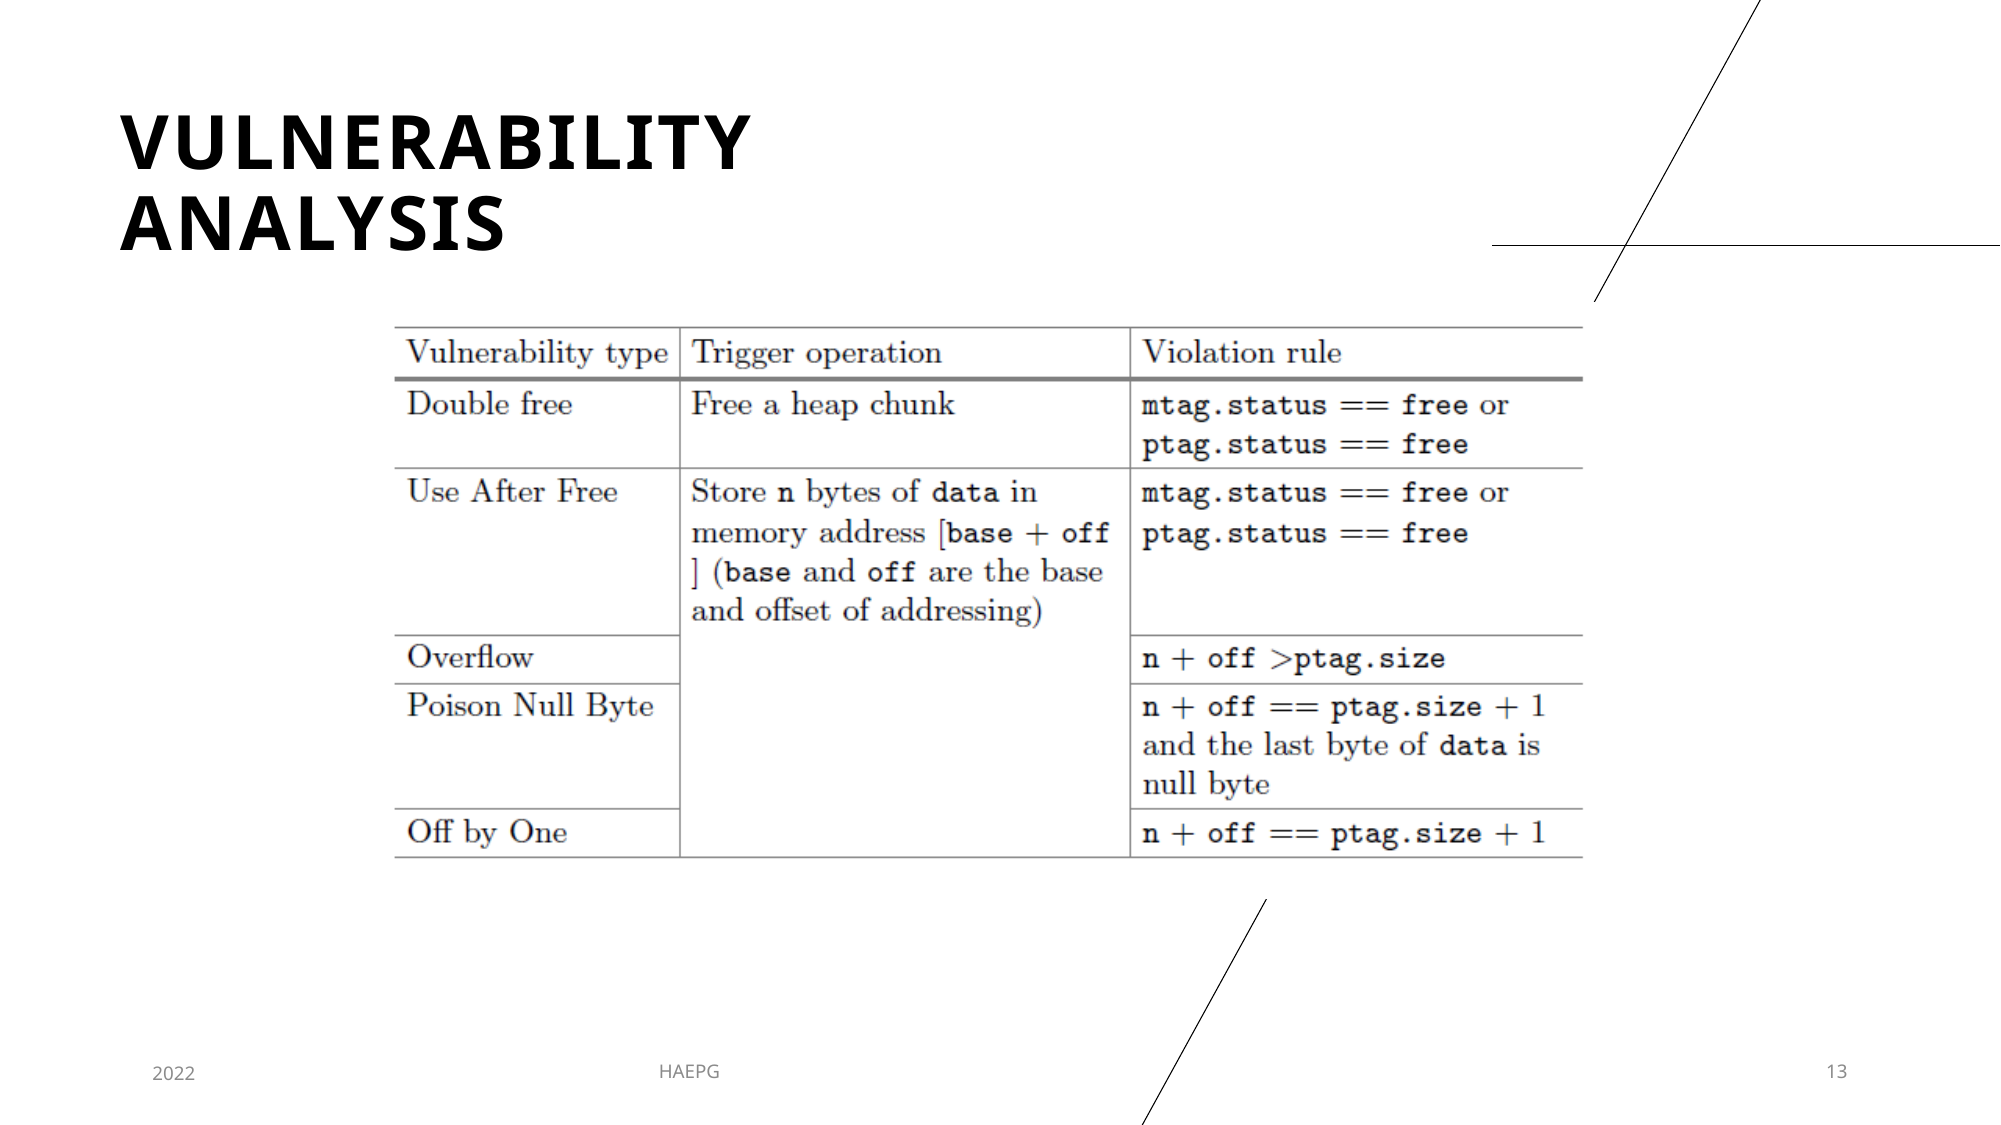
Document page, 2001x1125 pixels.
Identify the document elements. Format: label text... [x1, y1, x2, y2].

title Vulnerability Analysis [105, 76, 945, 275]
slide_number 2022 [137, 1042, 338, 1103]
footer HAEPG [404, 1042, 975, 1103]
picture [384, 301, 1616, 899]
slide_number 13 [1412, 1042, 1863, 1103]
